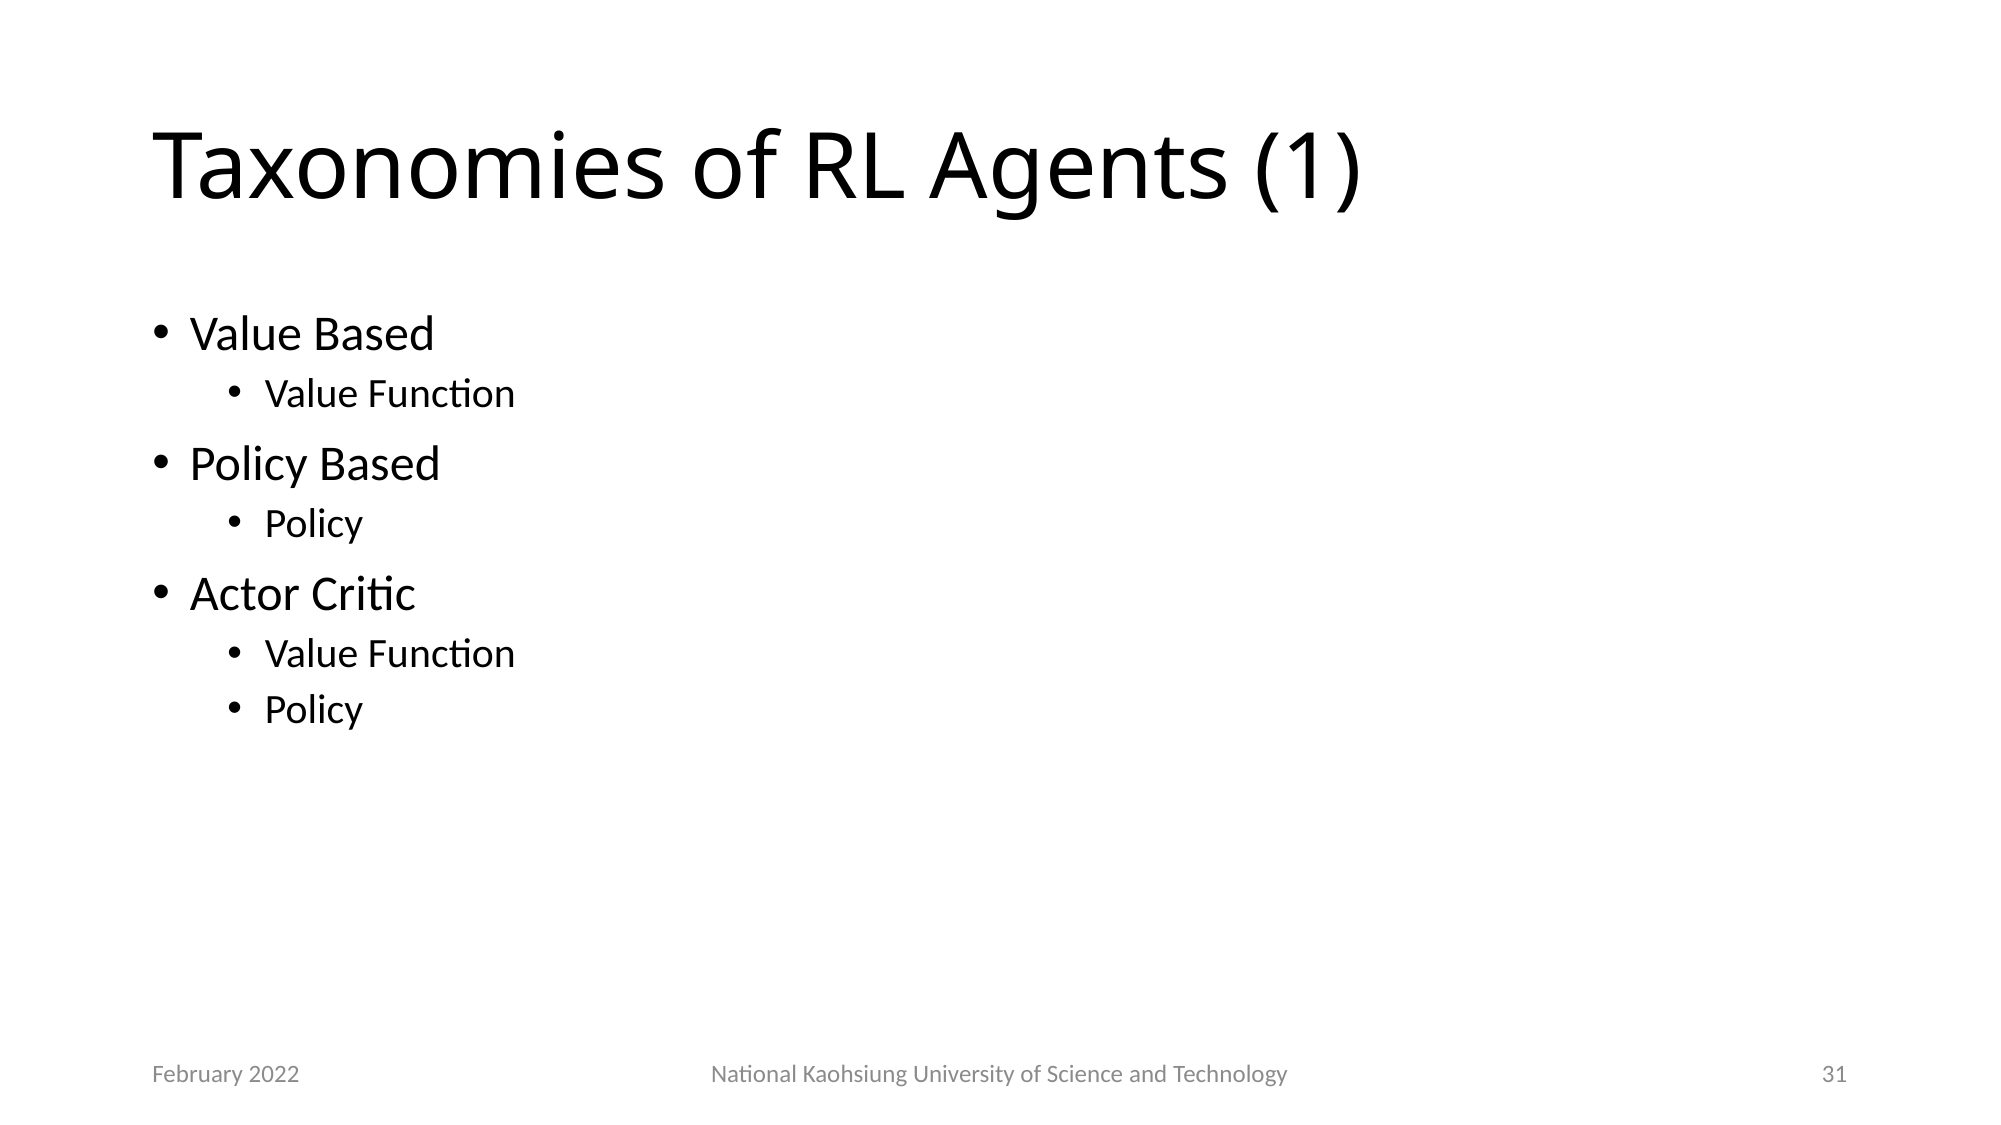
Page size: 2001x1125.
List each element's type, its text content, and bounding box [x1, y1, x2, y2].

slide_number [137, 1042, 588, 1103]
title Taxonomies of RL Agents (1) [137, 59, 1863, 278]
list Value Based Value Function Policy Based Policy Actor Critic Value Function Policy [137, 299, 1863, 1014]
slide_number 31 [1412, 1042, 1863, 1103]
footer National Kaohsiung University of Science and Technology [662, 1042, 1338, 1103]
